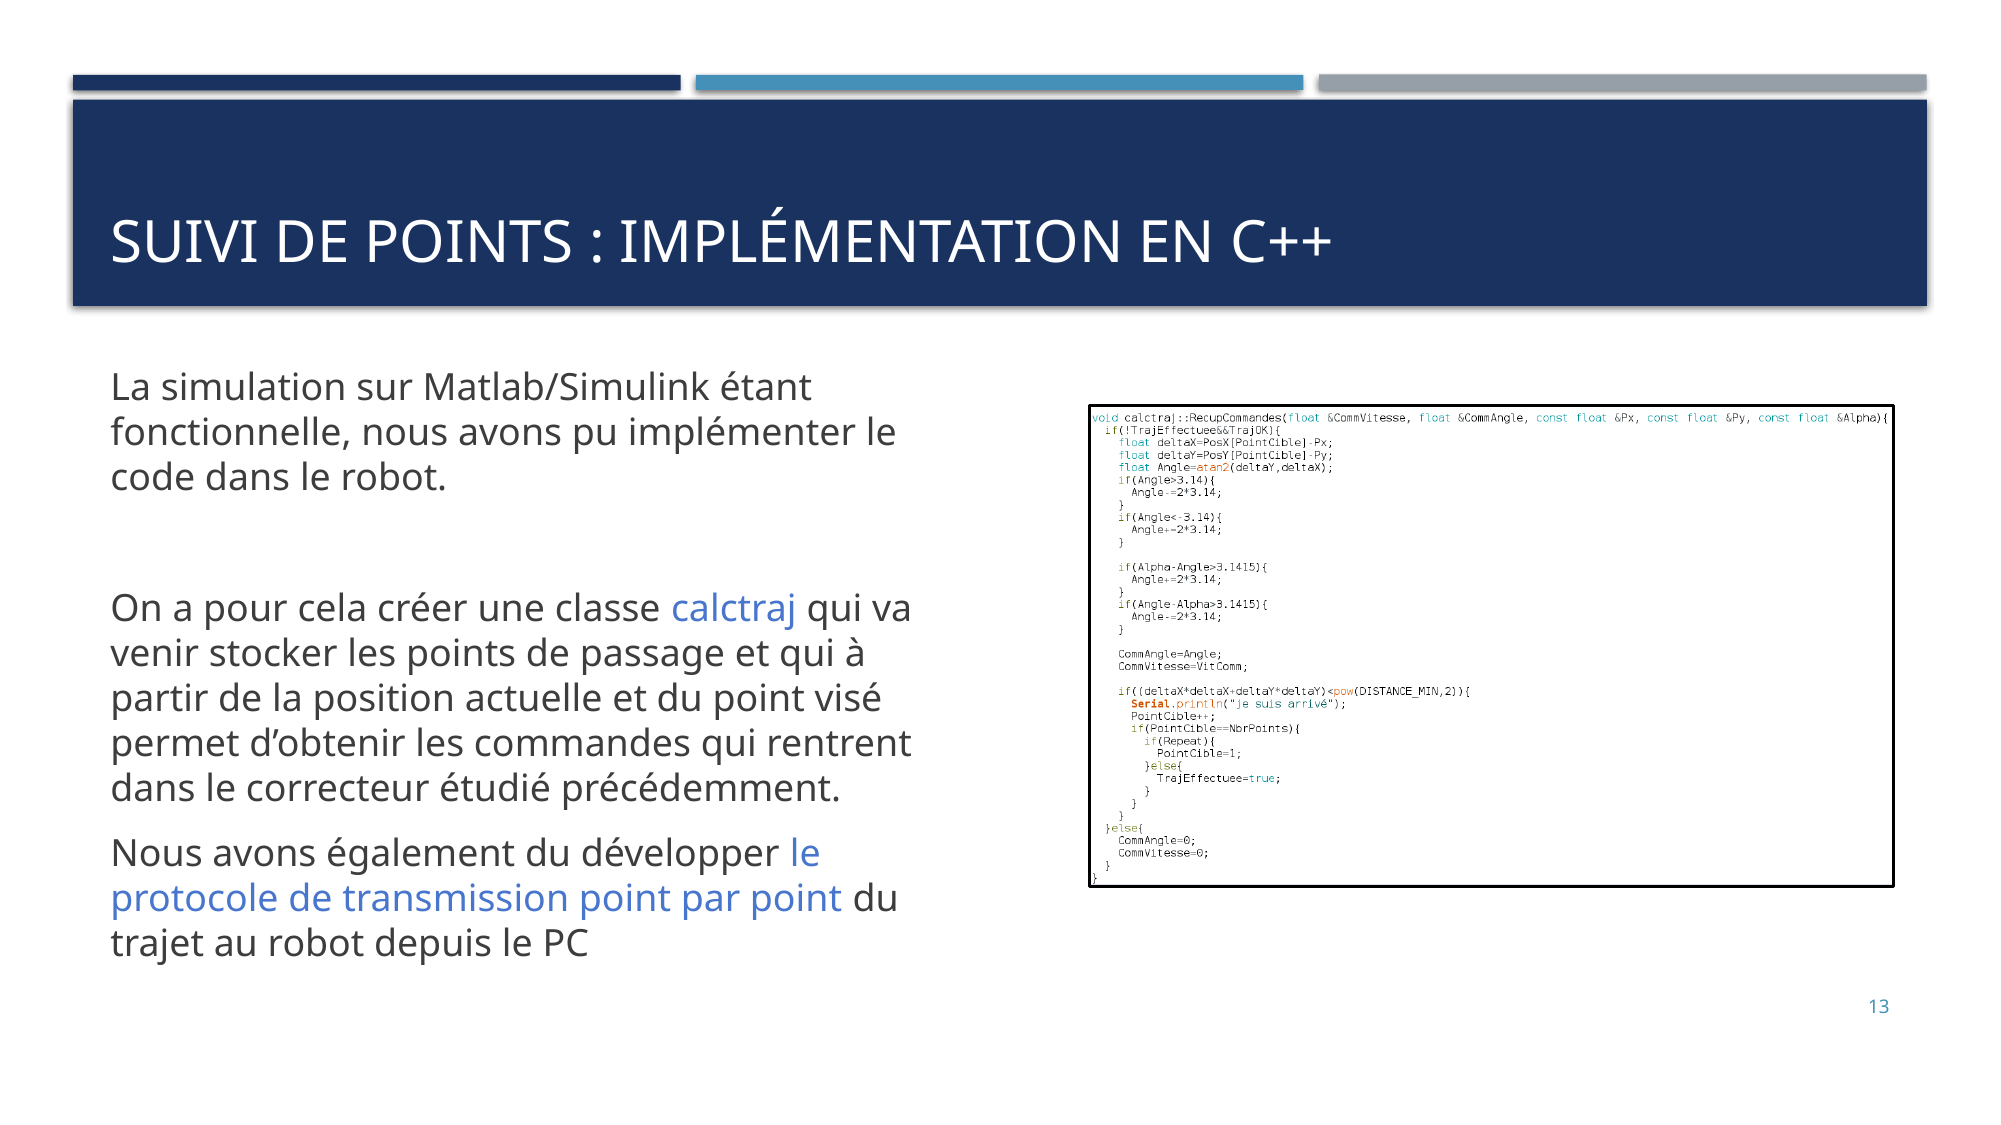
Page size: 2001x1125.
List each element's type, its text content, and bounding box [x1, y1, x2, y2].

title Suivi de points : implémentation en C++ [95, 119, 1905, 282]
slide_number 13 [1732, 977, 1905, 1037]
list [1090, 406, 1893, 886]
list La simulation sur Matlab/Simulink étant fonctionnelle, nous avons pu implémenter le code dans le robot. On a pour cela créer une classe calctraj qui va venir stocker les points de passage et qui à partir de la position actuelle et du point visé permet d’obtenir les commandes qui rentrent dans le correcteur étudié précédemment. Nous avons également du développer le protocole de transmission point par point du trajet au robot depuis le PC [95, 365, 985, 962]
